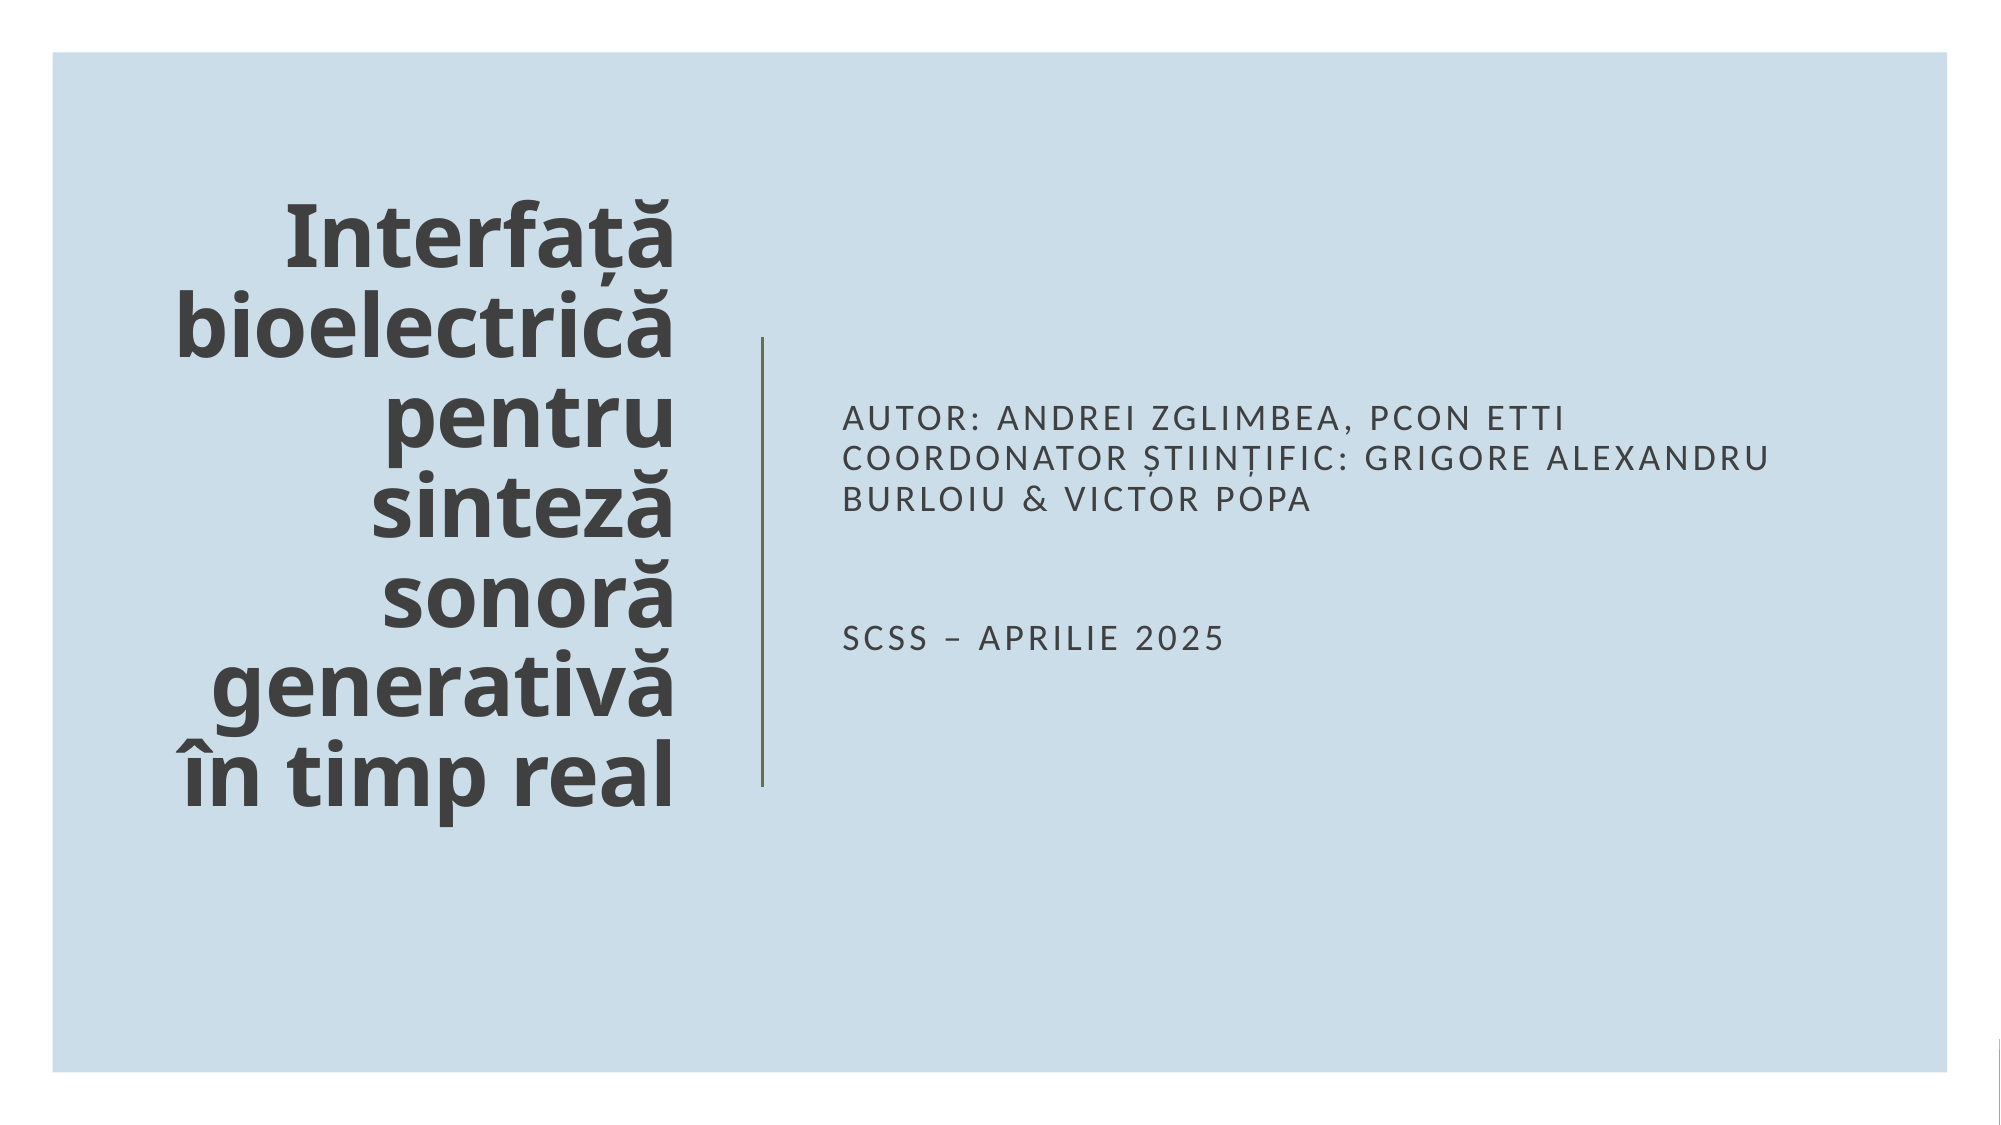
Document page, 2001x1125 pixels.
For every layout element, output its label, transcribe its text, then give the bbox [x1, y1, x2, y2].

subtitle Autor: Andrei Zglimbea, PCON ETTI Coordonator științific: Grigore Alexandru Burloiu & Victor Popa SCSS – Aprilie 2025 [842, 158, 1849, 969]
text_box [0, 0, 2000, 1125]
title Interfață bioelectrică pentru sinteză sonoră generativă în timp real [158, 158, 693, 969]
text_box [51, 51, 1948, 1074]
